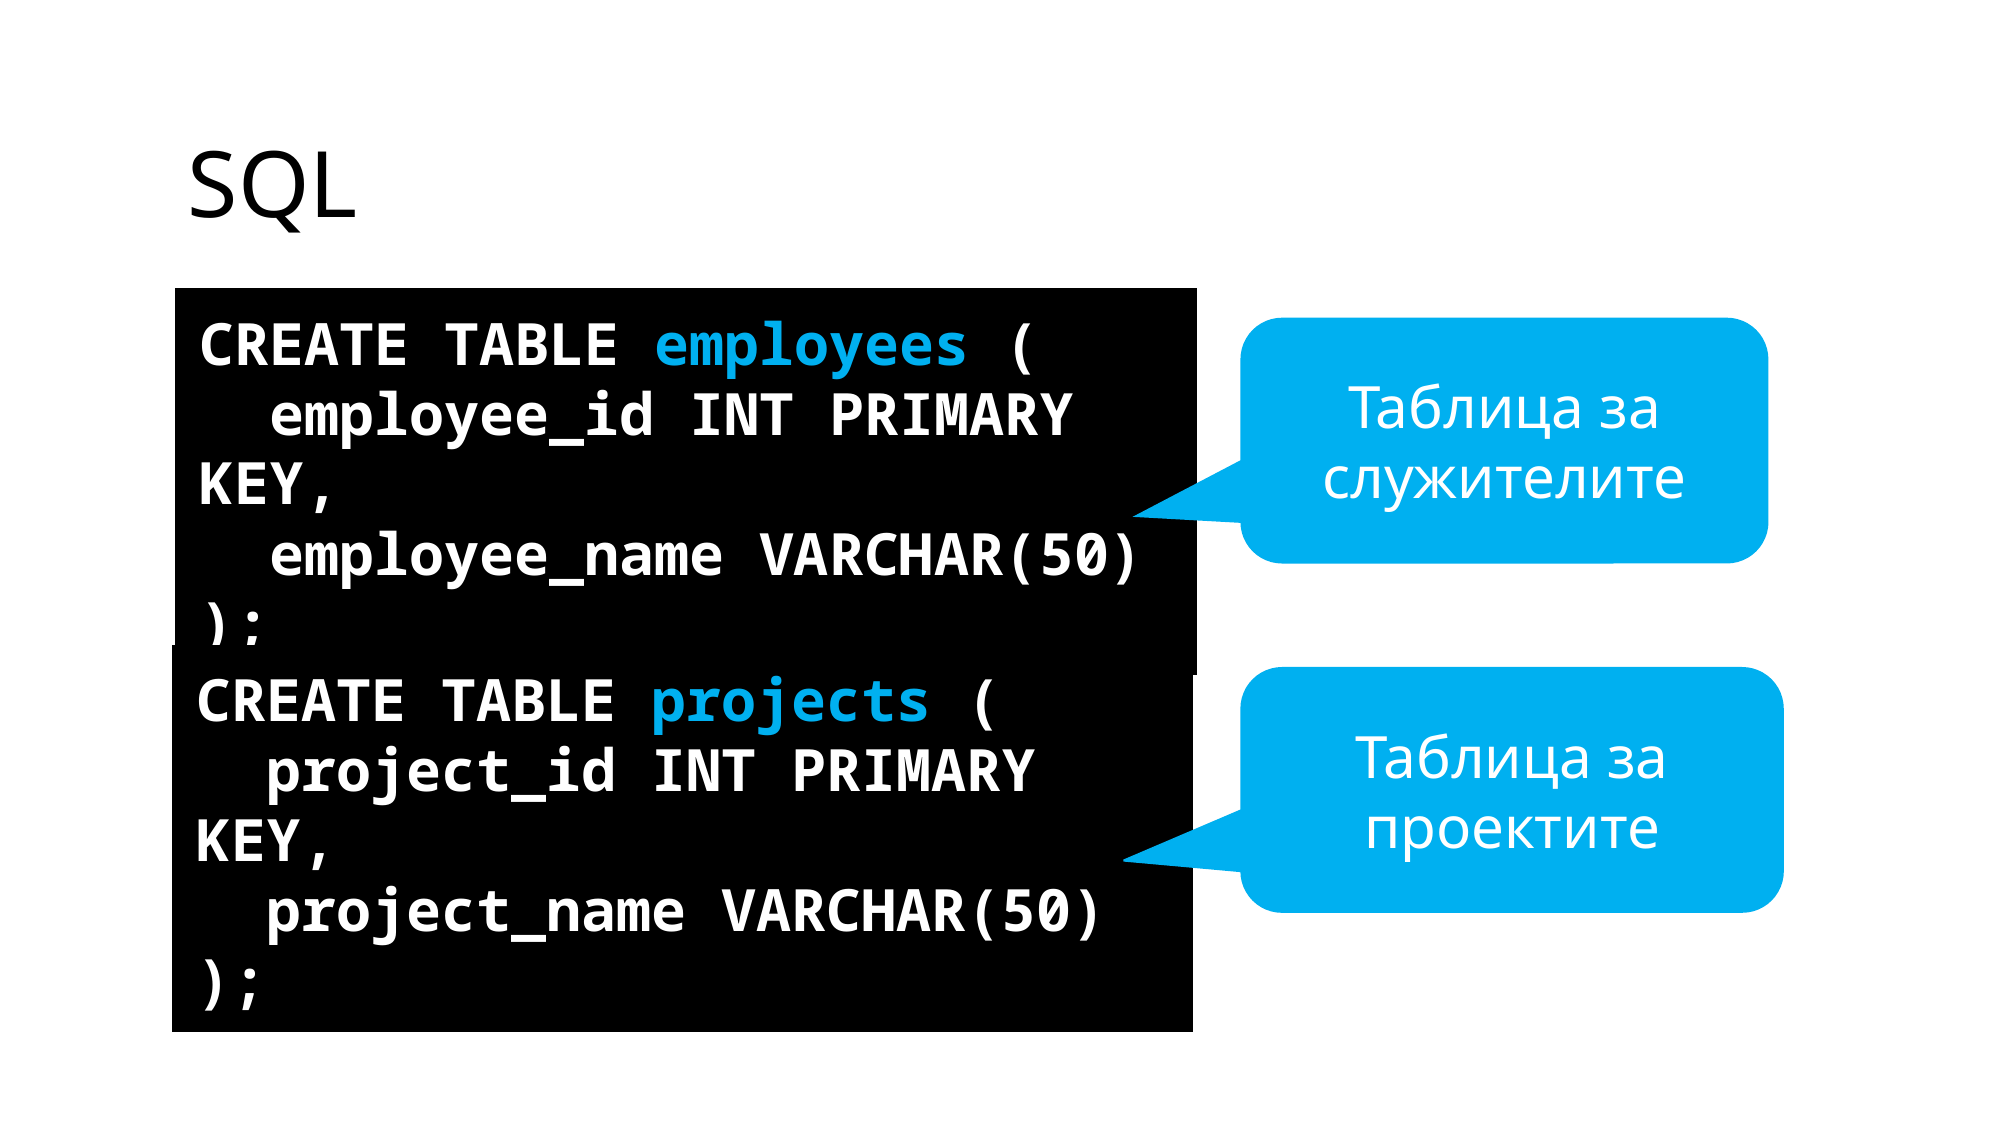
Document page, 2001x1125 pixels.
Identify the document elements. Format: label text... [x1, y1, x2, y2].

text_box Таблица за служителите [1132, 317, 1769, 564]
text_box CREATE TABLE projects ( project_id INT PRIMARY KEY, project_name VARCHAR(50) ); [172, 645, 1193, 1032]
text_box Таблица за проектите [1123, 666, 1784, 913]
title SQL [172, 90, 1898, 287]
text_box CREATE TABLE employees ( employee_id INT PRIMARY KEY, employee_name VARCHAR(50) ); [175, 288, 1197, 675]
